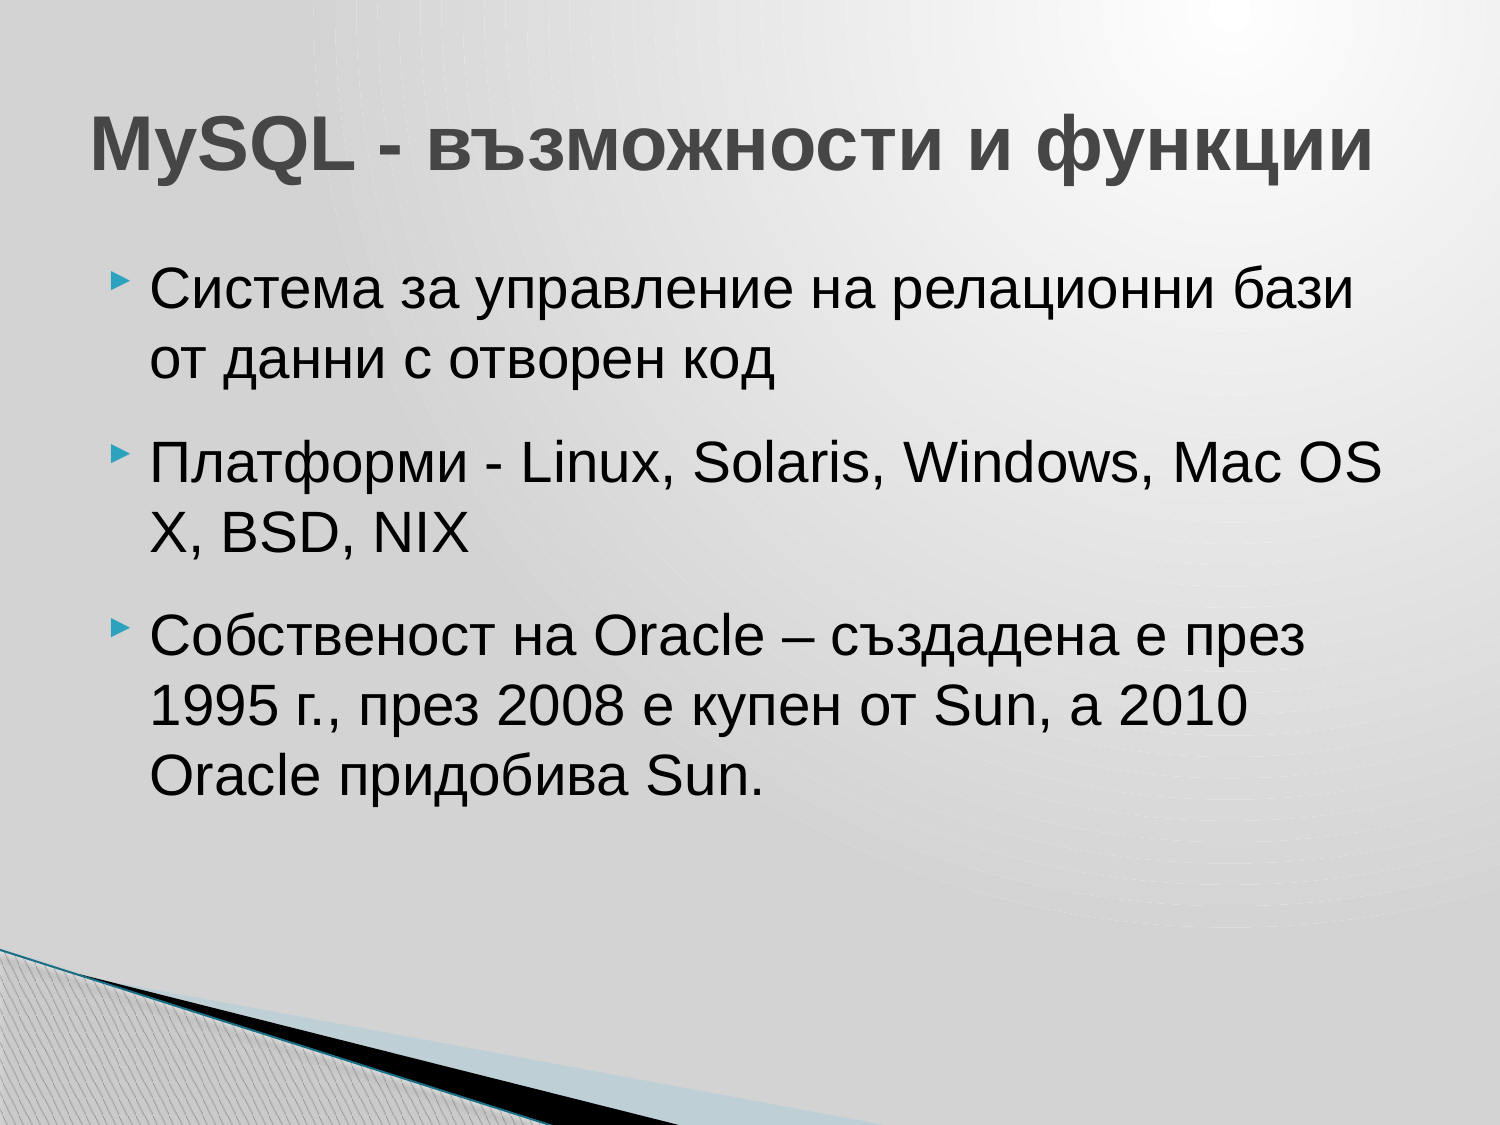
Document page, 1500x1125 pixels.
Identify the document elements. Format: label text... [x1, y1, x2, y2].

title MySQL - възможности и функции [75, 45, 1425, 233]
list Система за управление на релационни бази от данни с отворен код Платформи - Linux, Solaris, Windows, Mac OS X, BSD, NIX Собственост на Oracle – създадена е през 1995 г., през 2008 е купен от Sun, a 2010 Oracle придобива Sun. [75, 243, 1425, 986]
